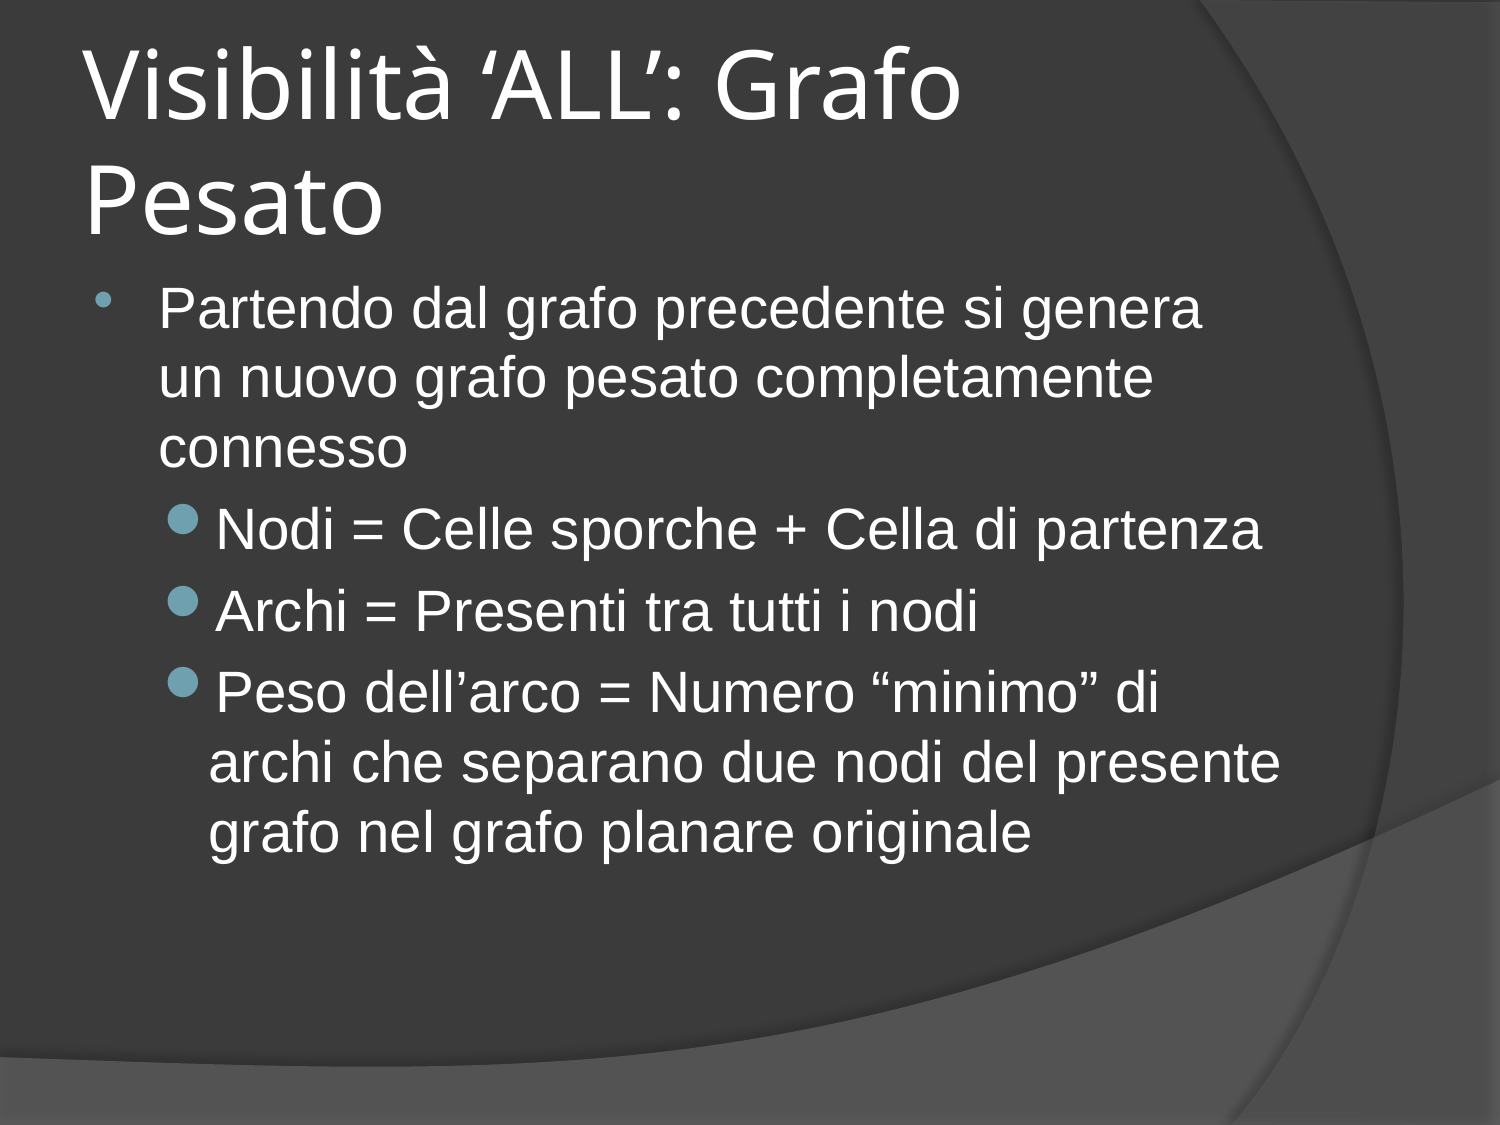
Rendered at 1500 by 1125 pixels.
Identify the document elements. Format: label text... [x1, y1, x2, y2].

title Visibilità ‘ALL’: Grafo Pesato [75, 45, 1300, 233]
list Partendo dal grafo precedente si genera un nuovo grafo pesato completamente connesso Nodi = Celle sporche + Cella di partenza Archi = Presenti tra tutti i nodi Peso dell’arco = Numero “minimo” di archi che separano due nodi del presente grafo nel grafo planare originale [75, 262, 1300, 914]
